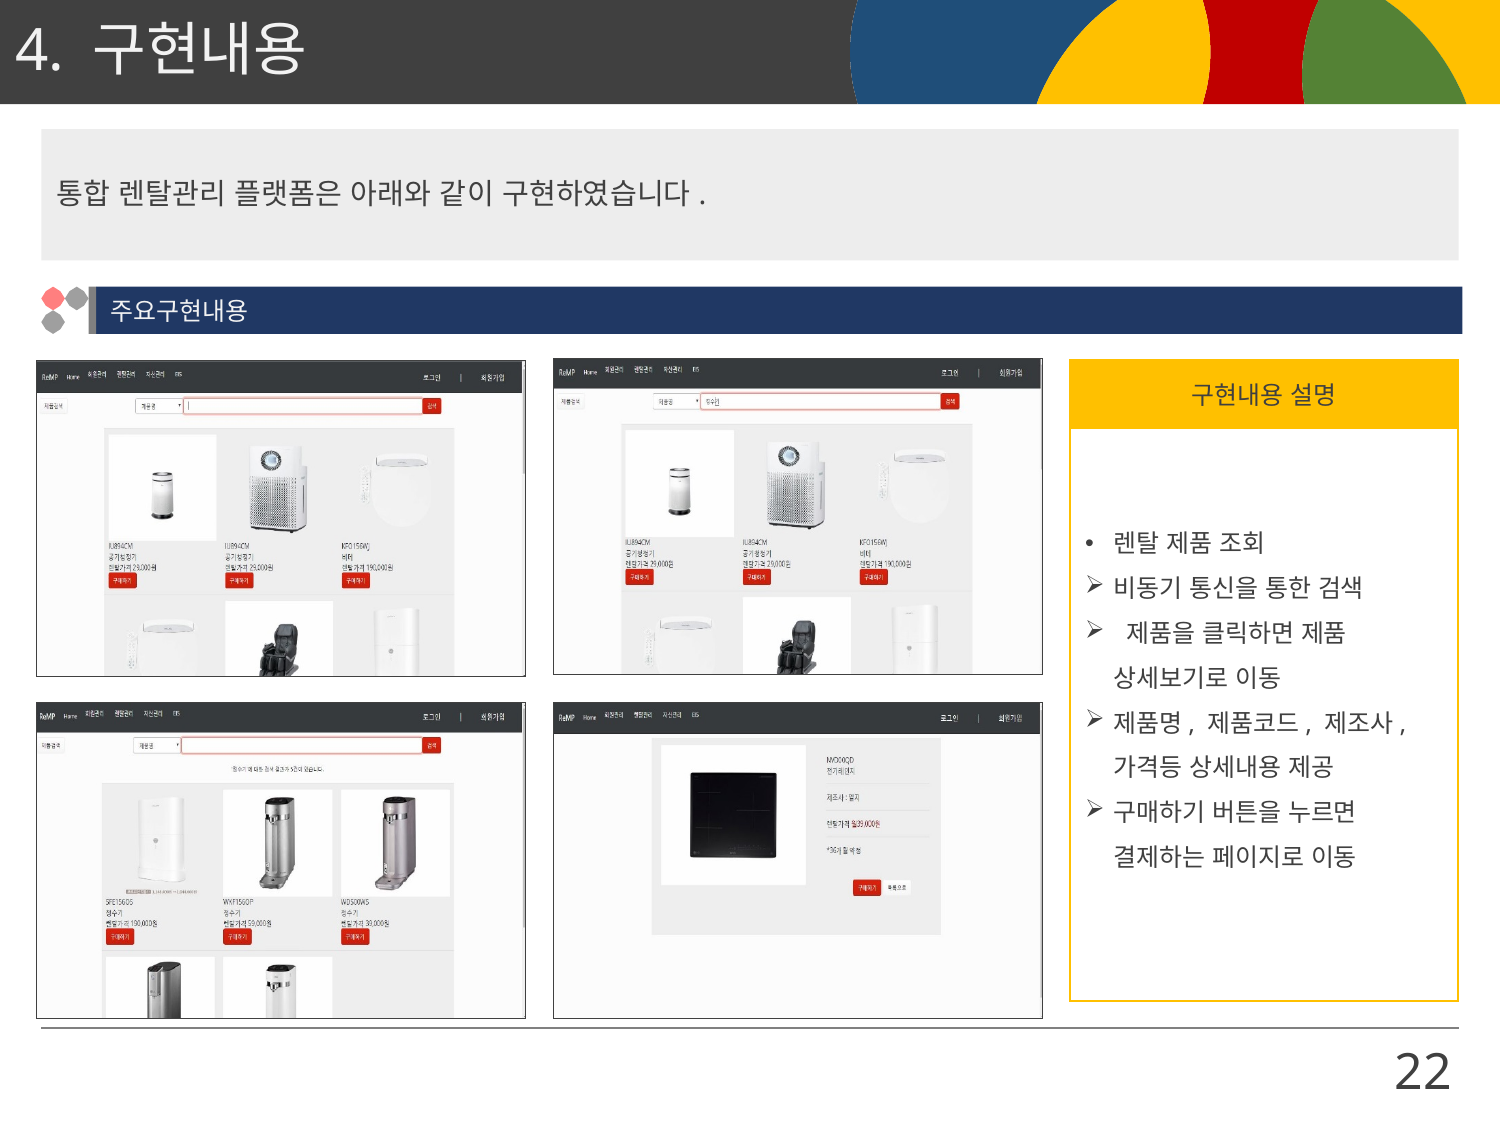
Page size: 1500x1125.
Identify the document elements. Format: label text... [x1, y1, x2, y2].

picture [36, 360, 526, 677]
picture [36, 702, 526, 1019]
picture [553, 702, 1043, 1019]
picture [553, 358, 1043, 675]
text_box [41, 286, 1463, 334]
title 4. 구현내용 [0, 0, 1500, 105]
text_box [1070, 360, 1459, 1001]
list 통합 렌탈관리 플랫폼은 아래와 같이 구현하였습니다. [41, 129, 1459, 261]
